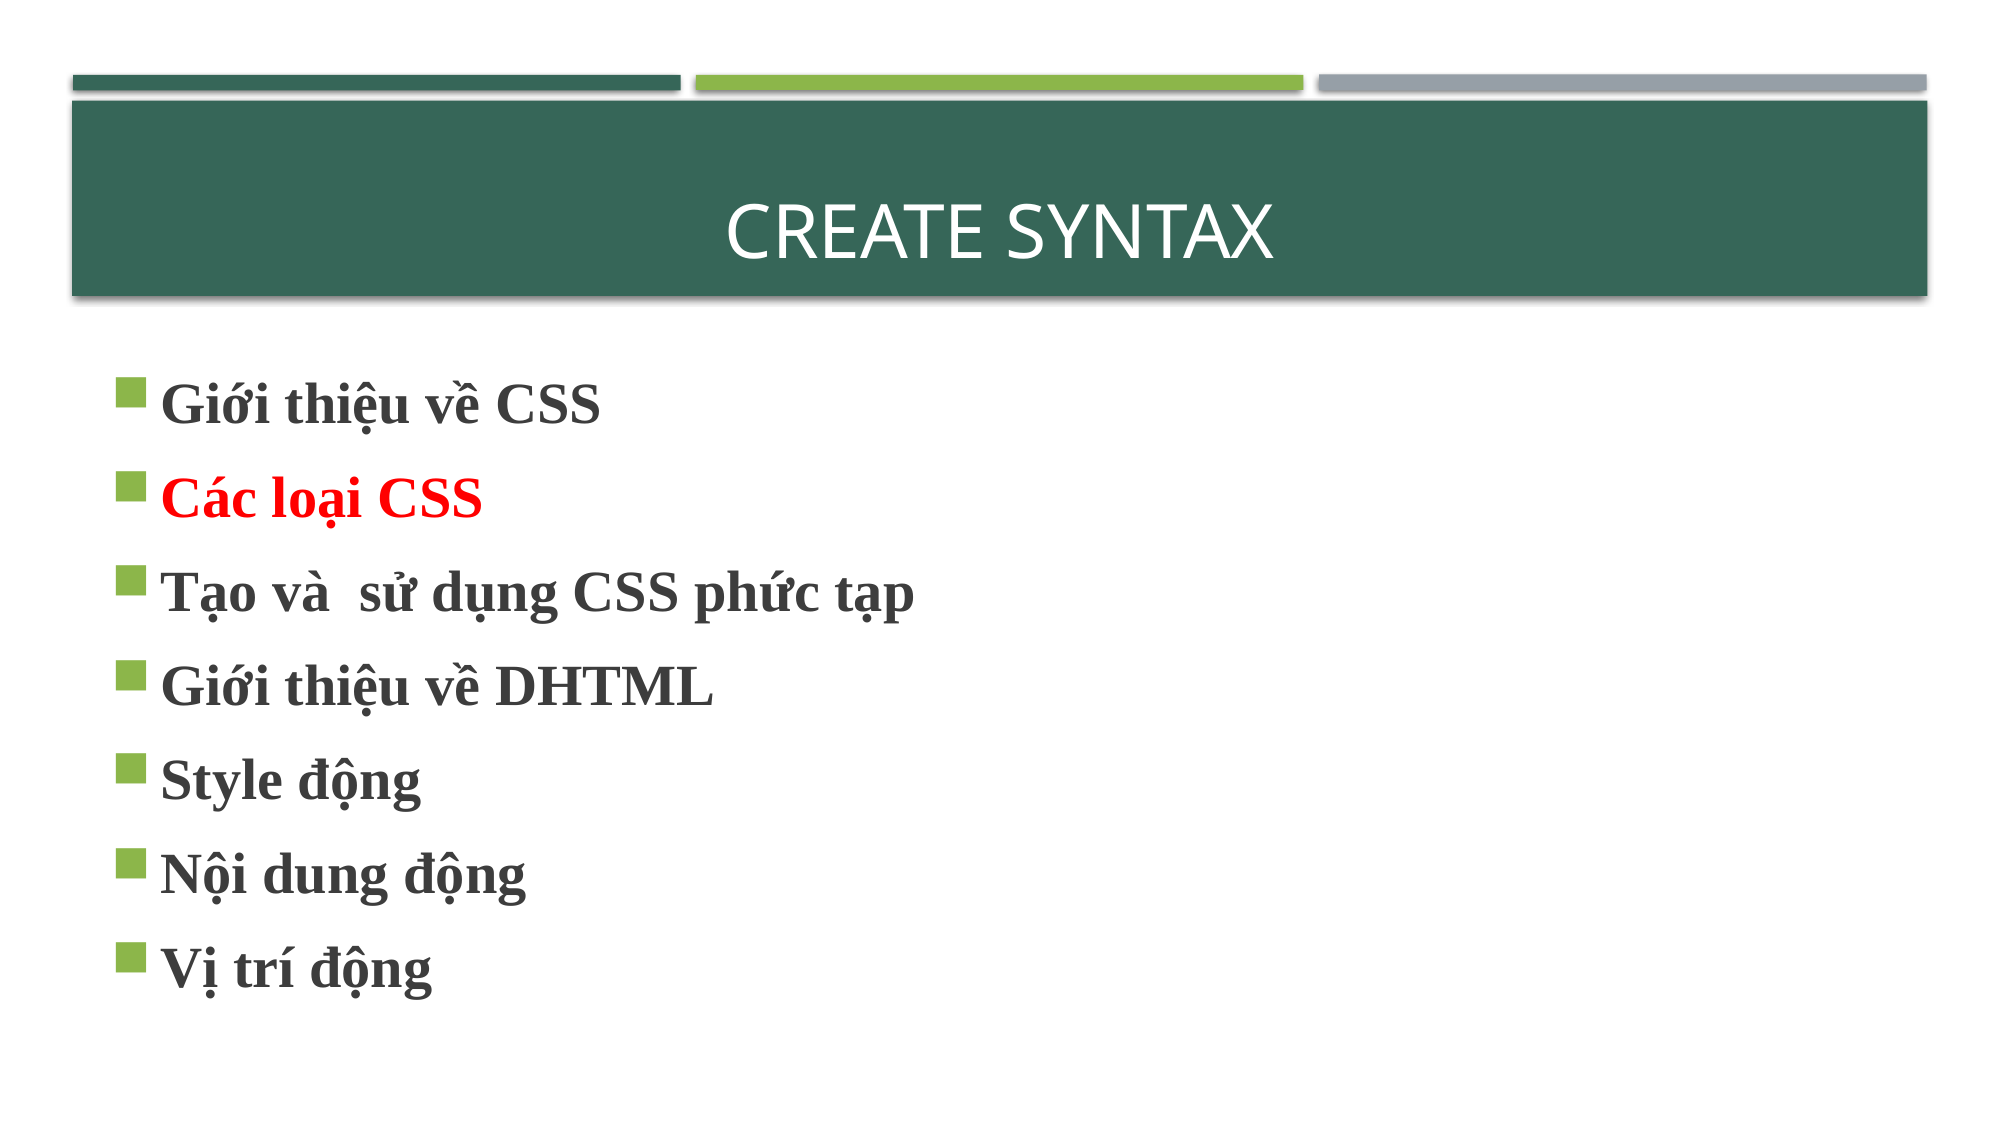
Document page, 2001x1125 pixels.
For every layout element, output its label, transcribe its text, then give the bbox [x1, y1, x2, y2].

title Create syntax [95, 115, 1905, 282]
list Giới thiệu về CSS Các loại CSS Tạo và sử dụng CSS phức tạp Giới thiệu về DHTML Style động Nội dung động Vị trí động [95, 357, 1905, 1068]
